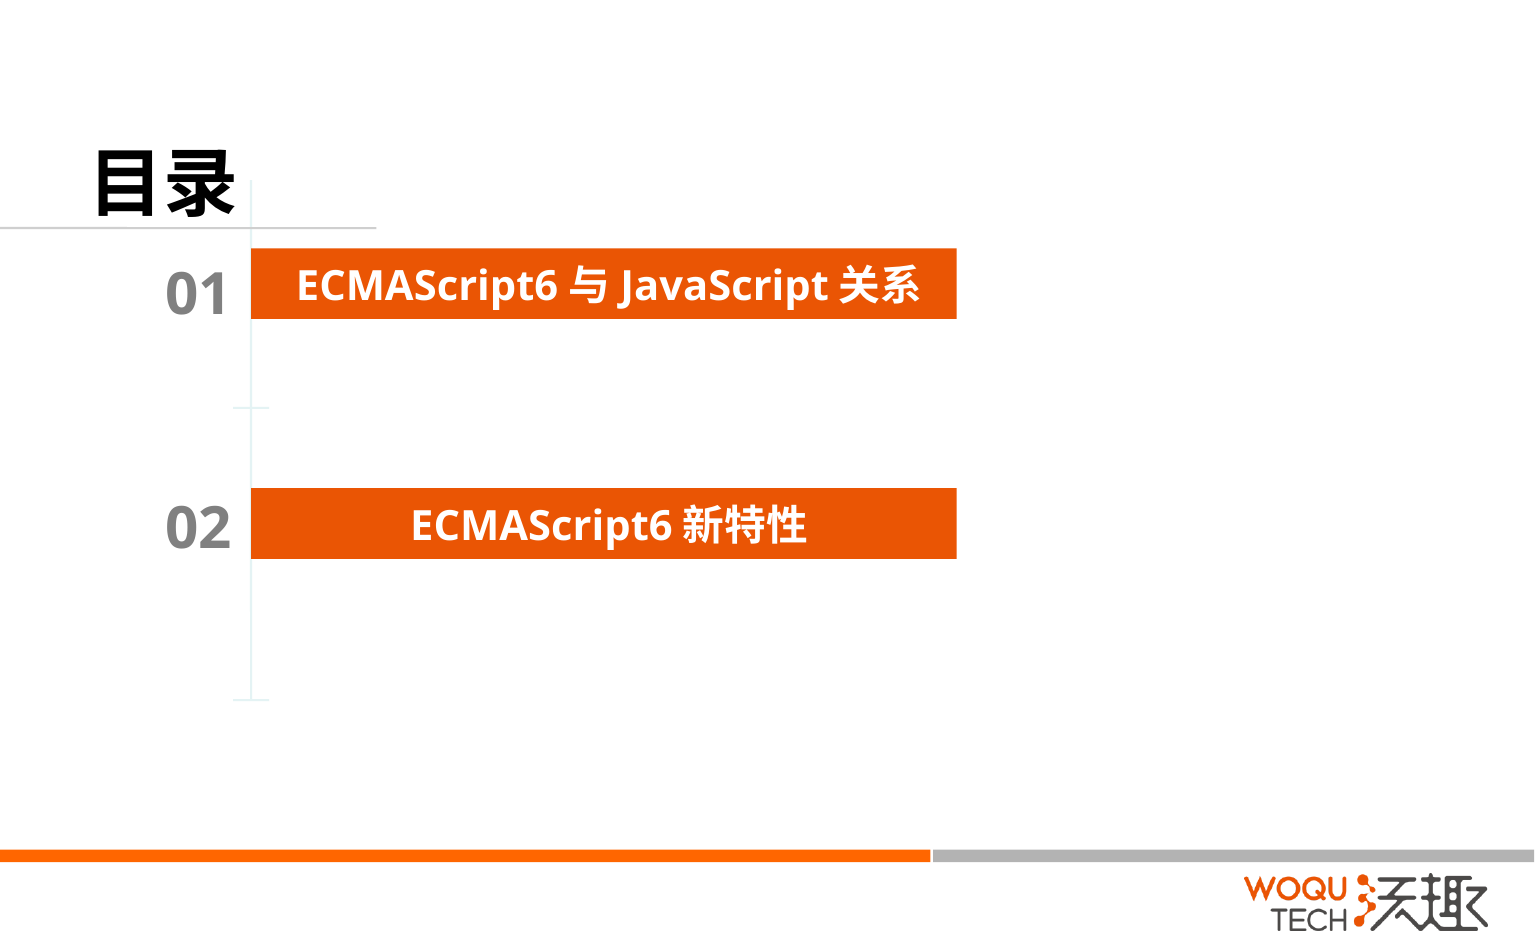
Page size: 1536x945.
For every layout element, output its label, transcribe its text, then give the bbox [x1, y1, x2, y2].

text_box 02 [93, 468, 247, 554]
picture [1244, 873, 1488, 931]
text_box 01 [93, 234, 247, 320]
text_box ECMAScript6与JavaScript关系 [251, 248, 957, 319]
text_box 目录 [73, 127, 267, 217]
text_box ECMAScript6新特性 [251, 488, 957, 559]
